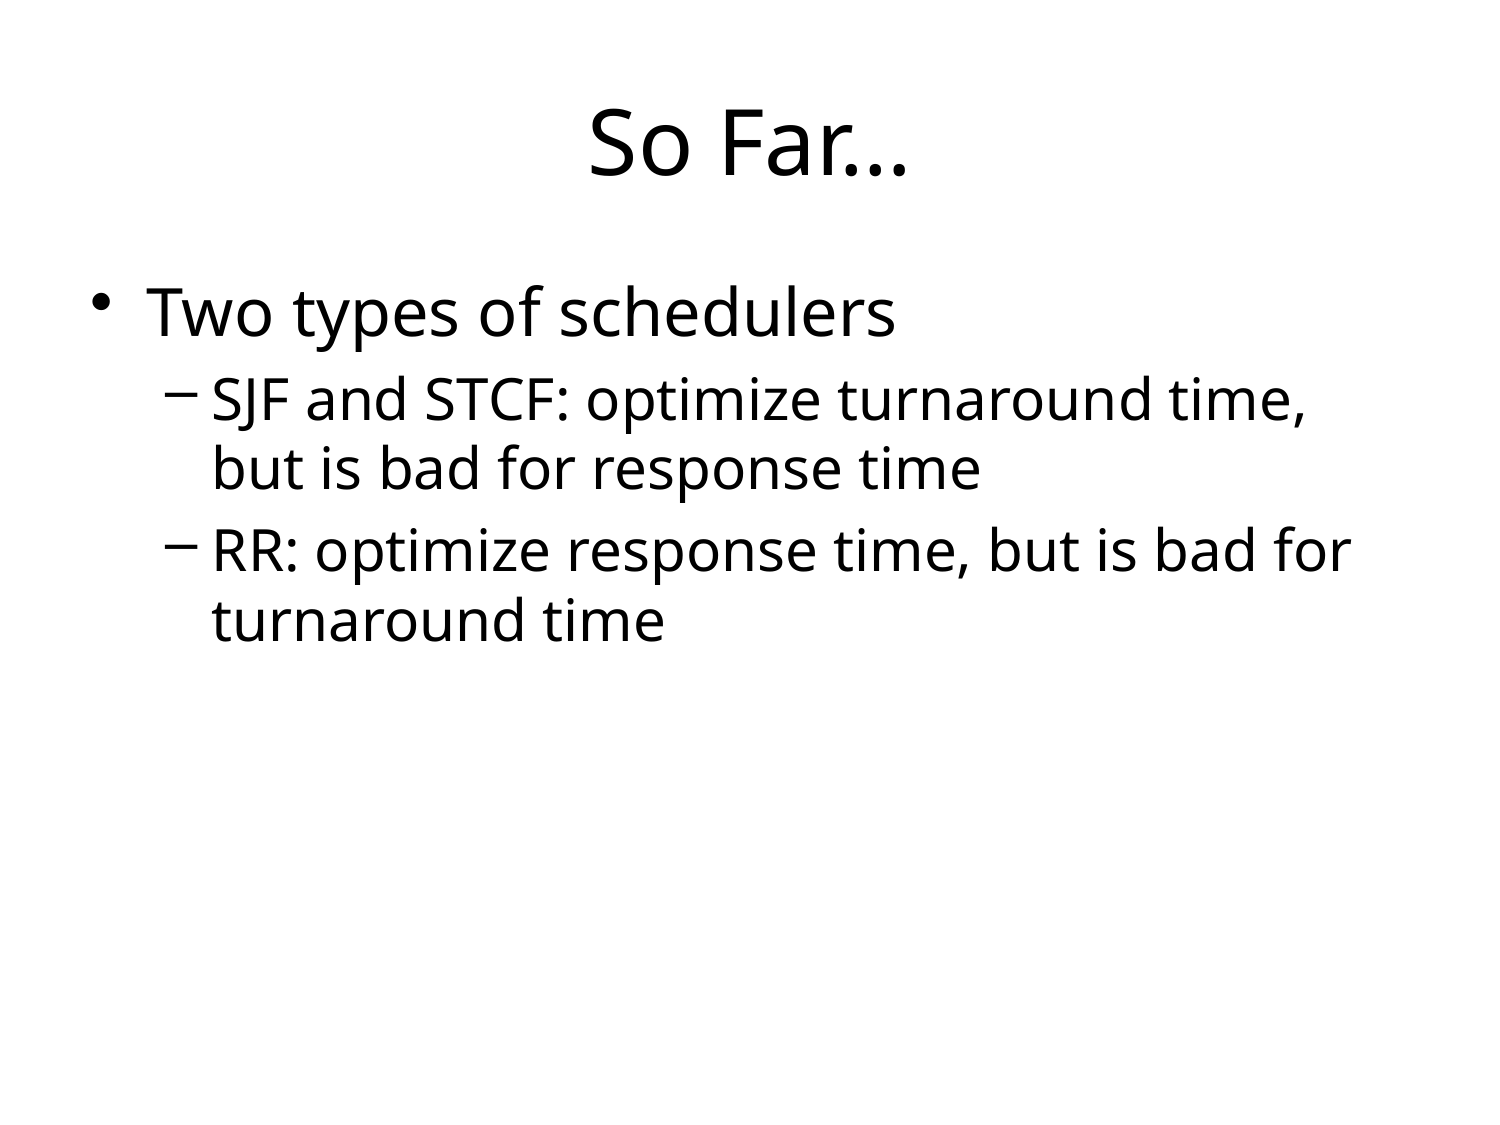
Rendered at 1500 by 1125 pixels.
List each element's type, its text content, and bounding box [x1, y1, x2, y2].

title So Far… [75, 45, 1425, 233]
list Two types of schedulers SJF and STCF: optimize turnaround time, but is bad for response time RR: optimize response time, but is bad for turnaround time [75, 262, 1425, 1005]
